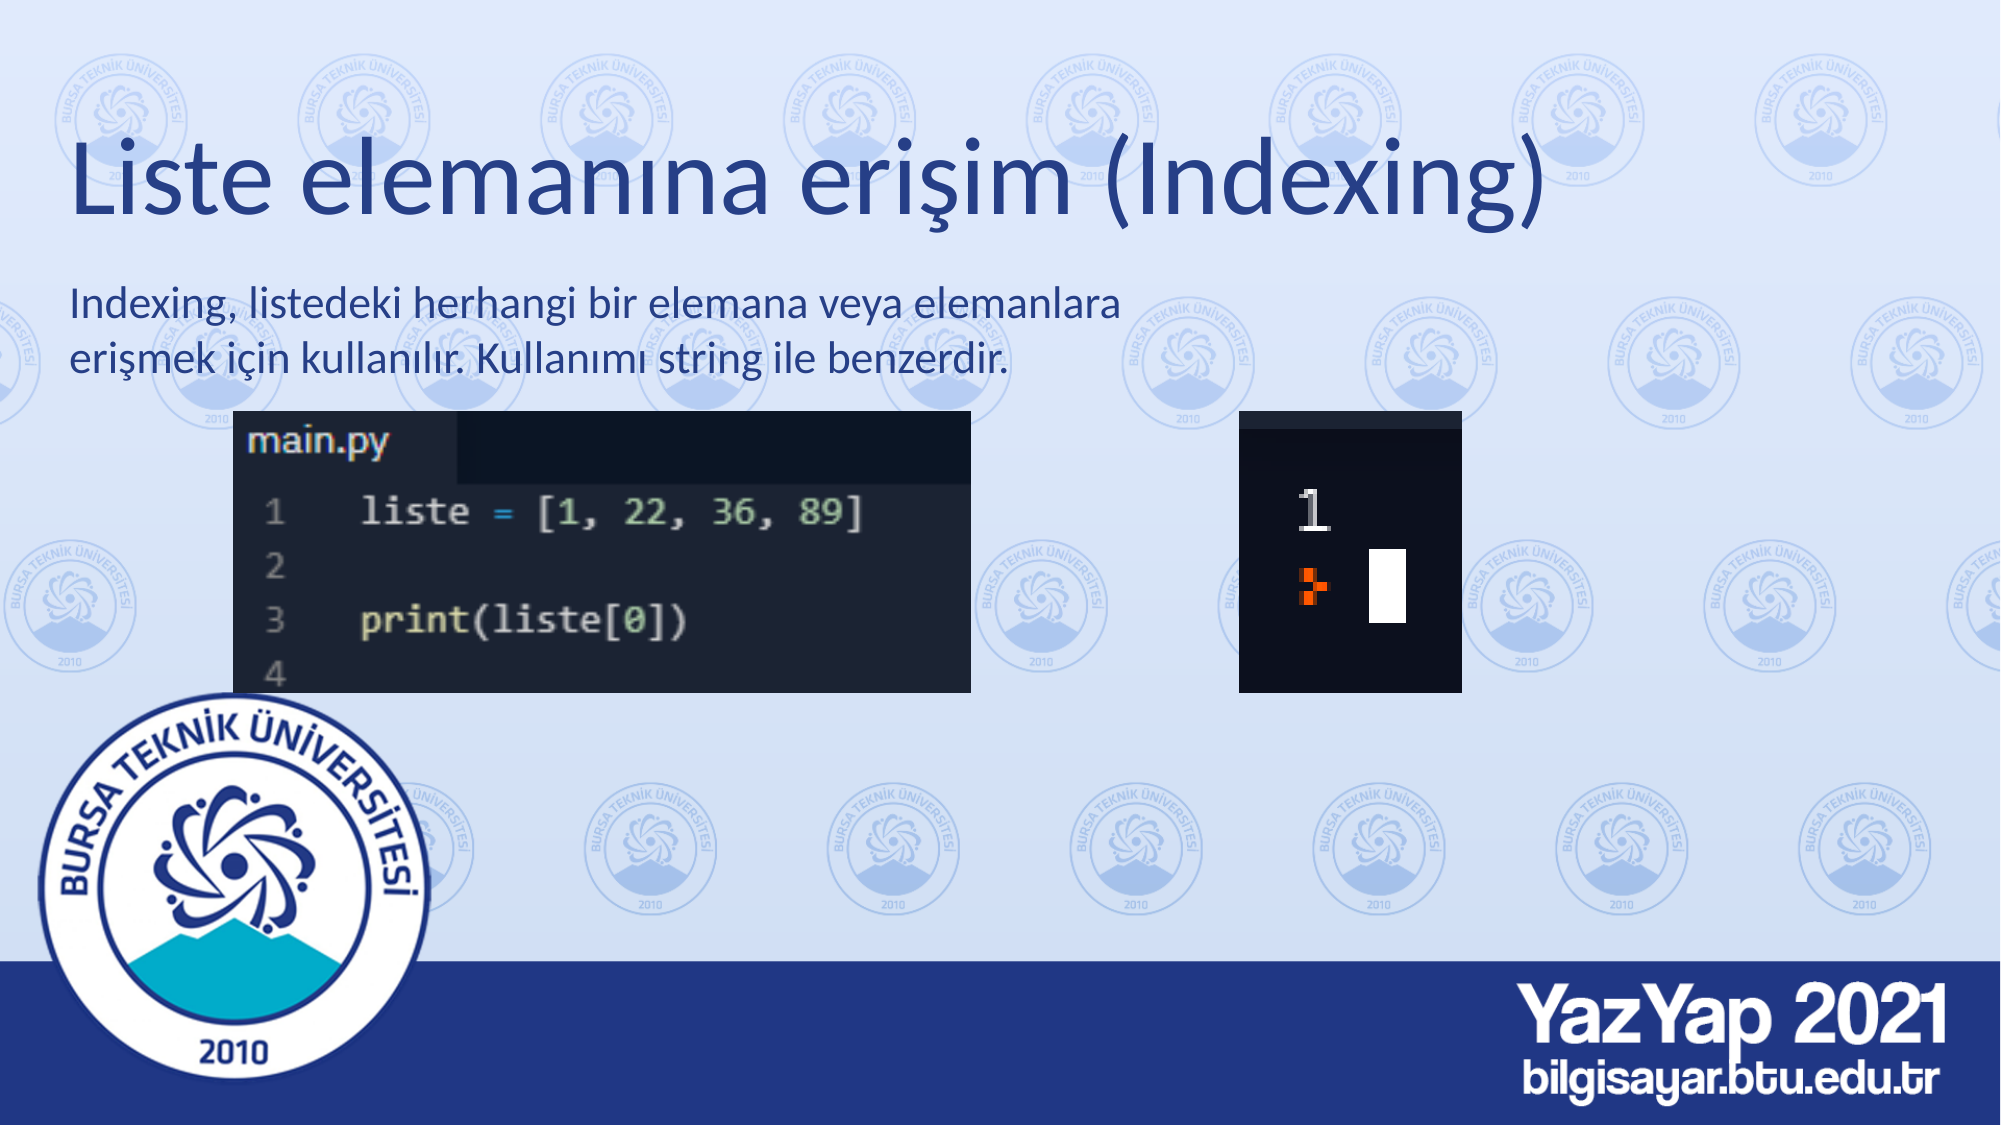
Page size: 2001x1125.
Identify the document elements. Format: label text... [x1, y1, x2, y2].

picture [0, 0, 2001, 1125]
title Liste elemanına erişim (Indexing) [54, 83, 1713, 246]
text_box Indexing, listedeki herhangi bir elemana veya elemanlara erişmek için kullanılır. Kullanımı string ile benzerdir. [54, 257, 1202, 398]
